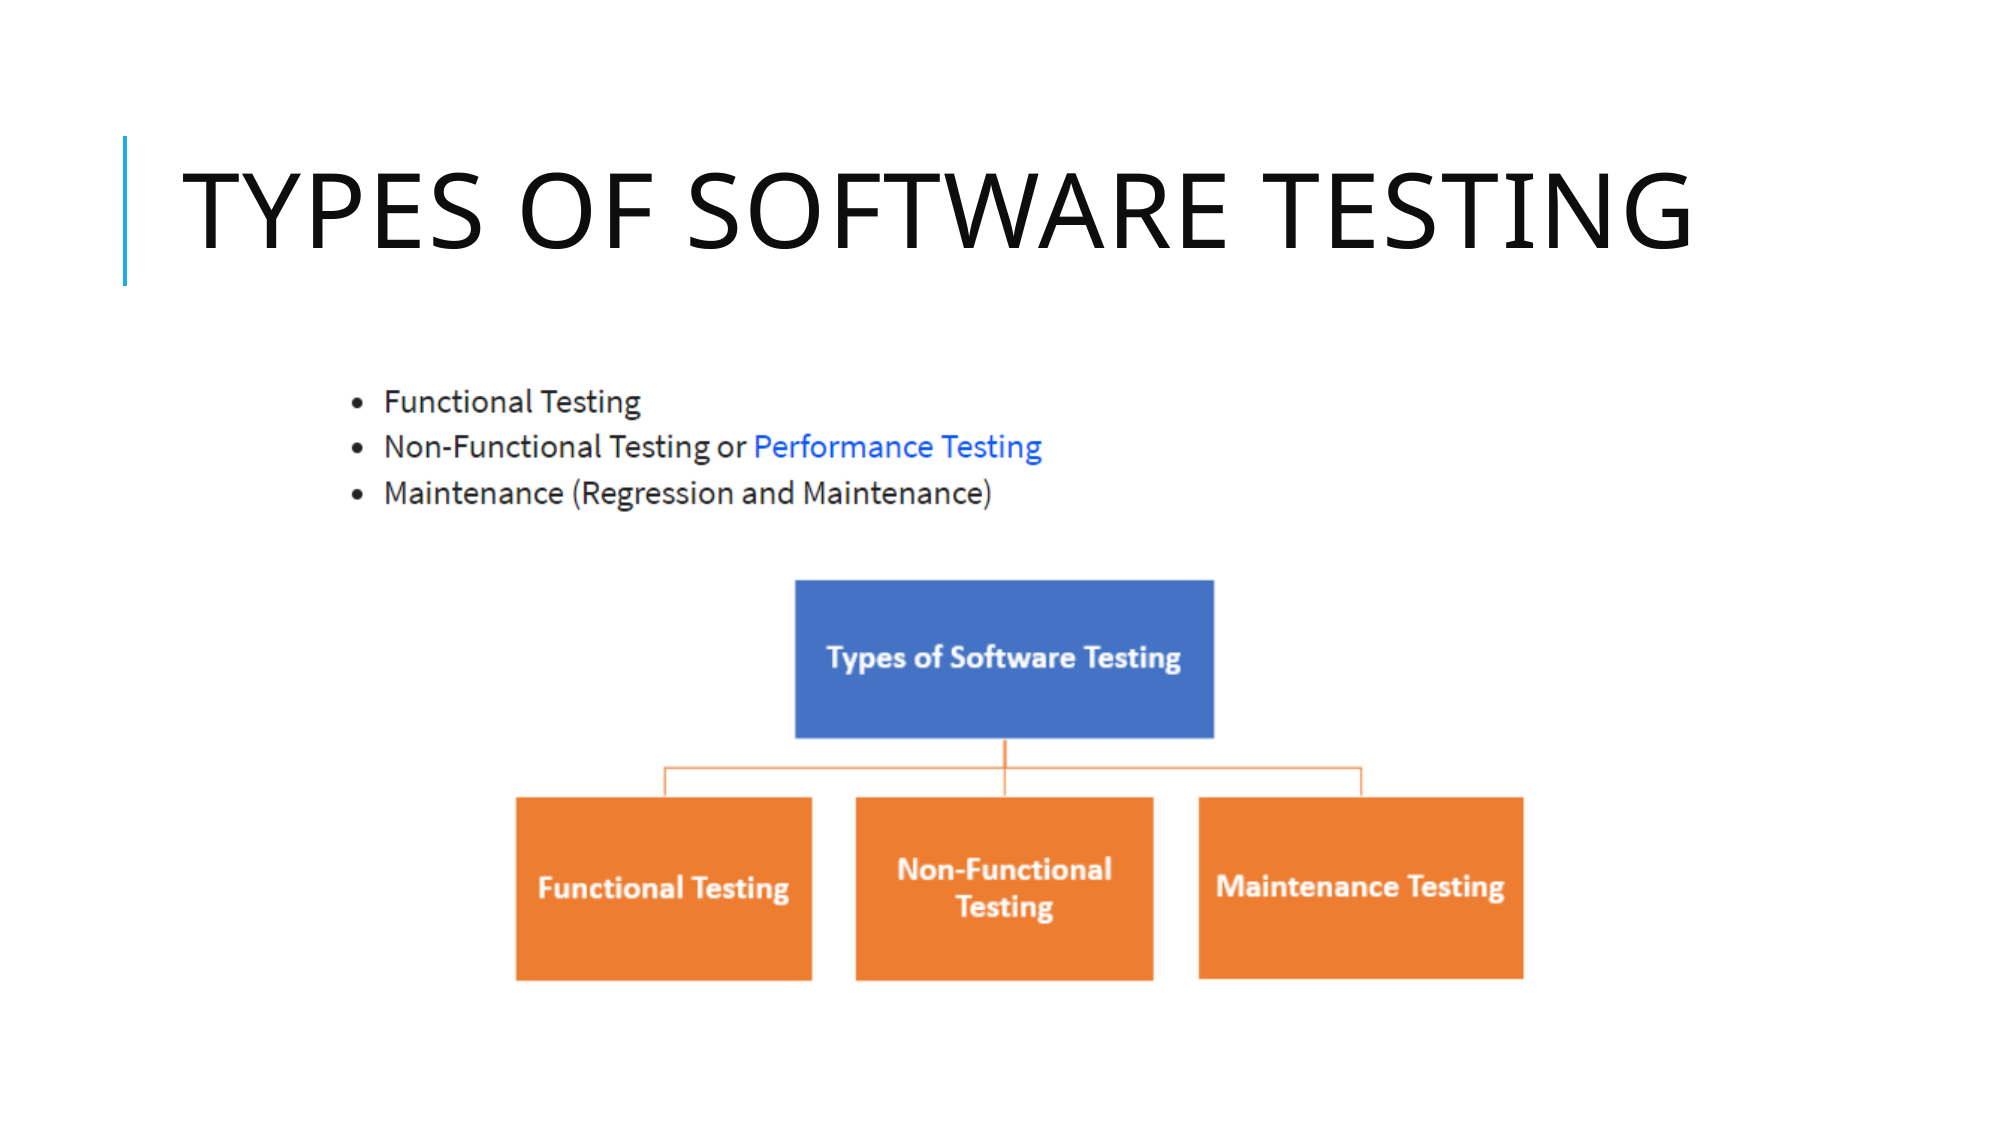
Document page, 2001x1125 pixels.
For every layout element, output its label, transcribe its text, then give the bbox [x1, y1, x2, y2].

title Types of software testing [168, 96, 1763, 342]
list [237, 341, 1763, 1048]
